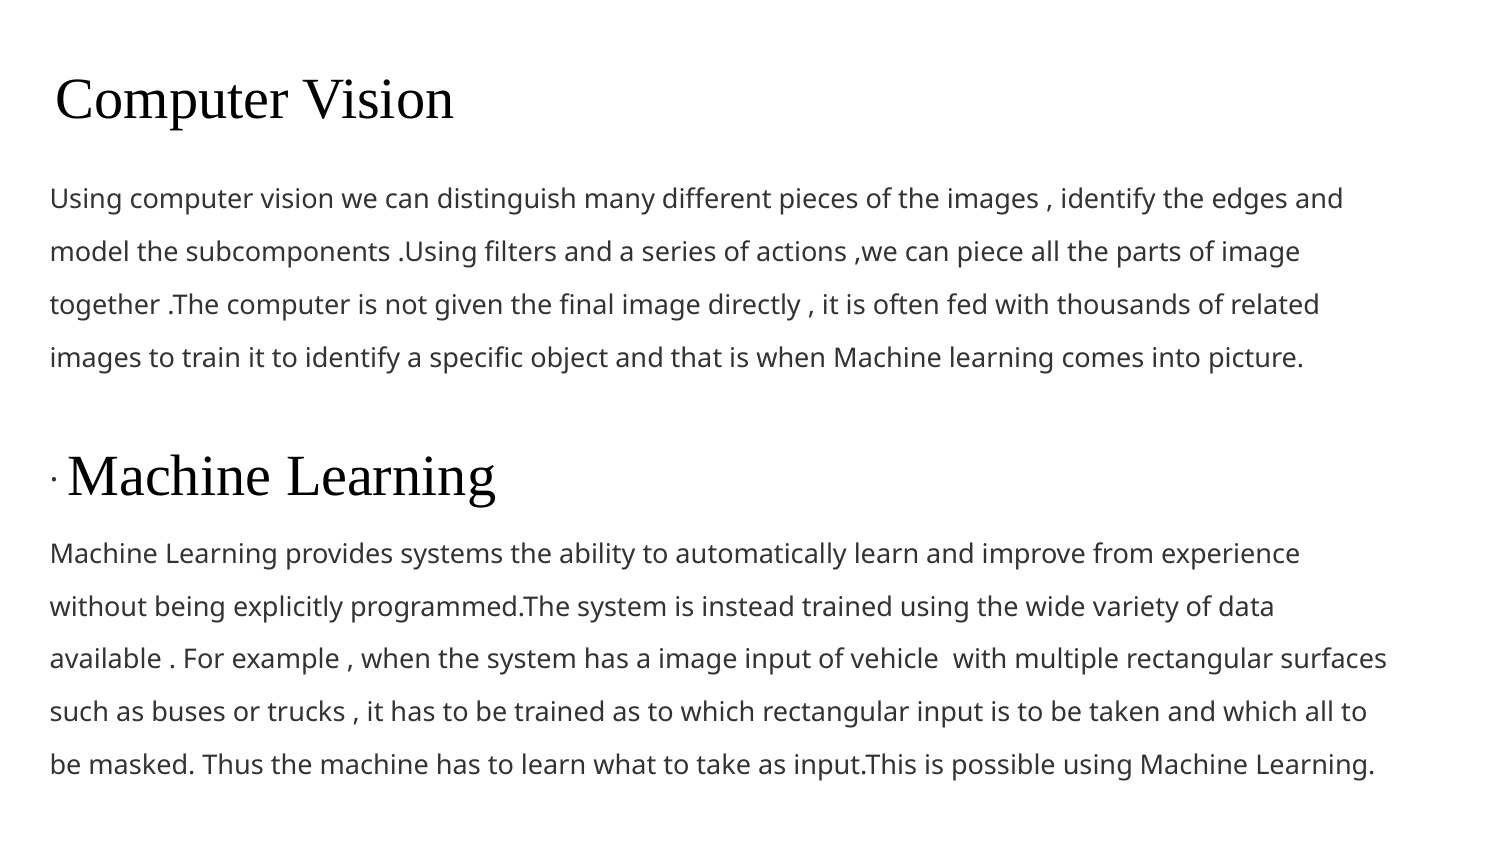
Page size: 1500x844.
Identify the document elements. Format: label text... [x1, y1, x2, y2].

title Computer Vision [25, 25, 485, 147]
subtitle Using computer vision we can distinguish many different pieces of the images , identify the edges and model the subcomponents .Using filters and a series of actions ,we can piece all the parts of image together .The computer is not given the final image directly , it is often fed with thousands of related images to train it to identify a specific object and that is when Machine learning comes into picture. . [34, 146, 1417, 422]
text_box Machine Learning provides systems the ability to automatically learn and improve from experience without being explicitly programmed.The system is instead trained using the wide variety of data available . For example , when the system has a image input of vehicle with multiple rectangular surfaces such as buses or trucks , it has to be trained as to which rectangular input is to be taken and which all to be masked. Thus the machine has to learn what to take as input.This is possible using Machine Learning. [34, 500, 1417, 844]
text_box Machine Learning [52, 421, 513, 500]
